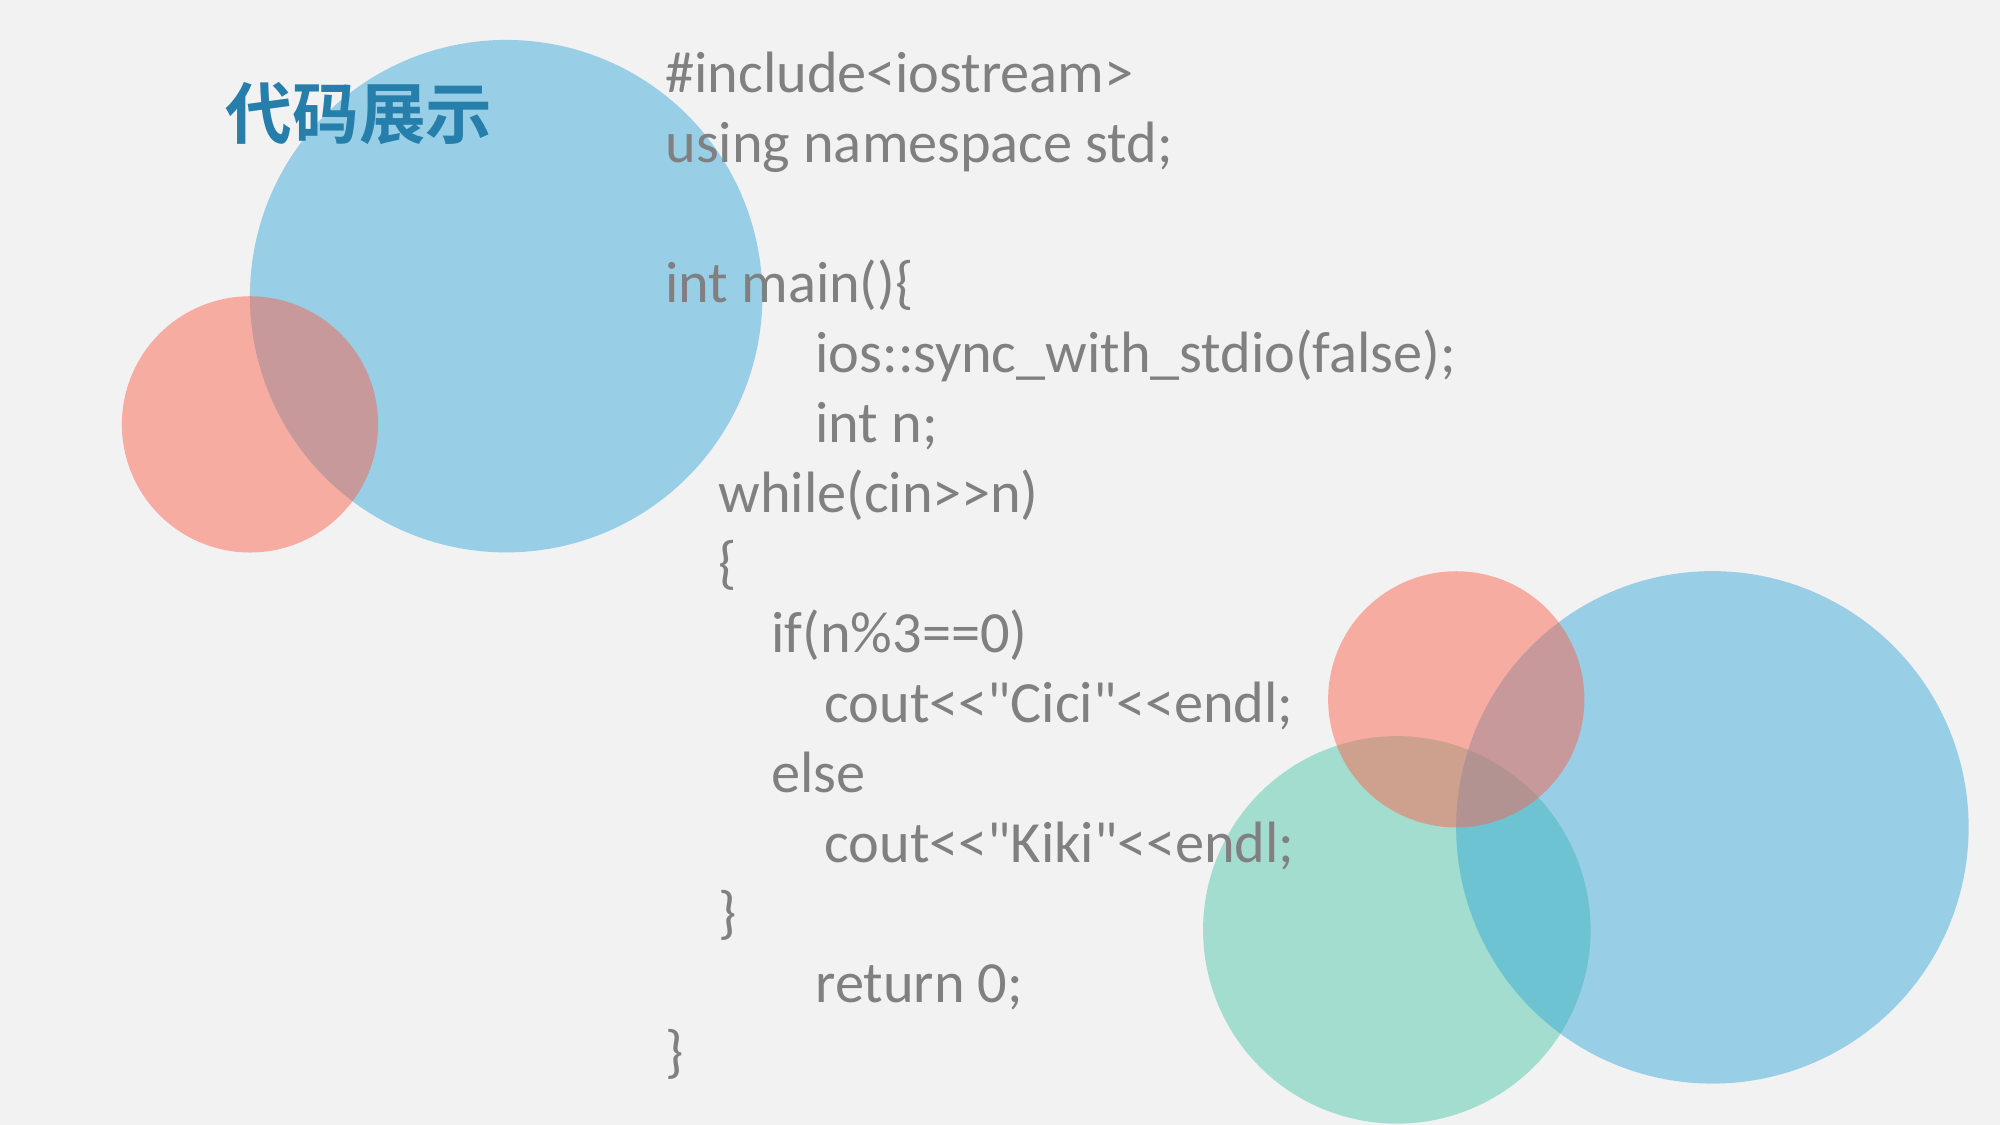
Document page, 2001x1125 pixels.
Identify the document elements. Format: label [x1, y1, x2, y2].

text_box [120, 300, 213, 549]
text_box [213, 26, 2000, 1125]
